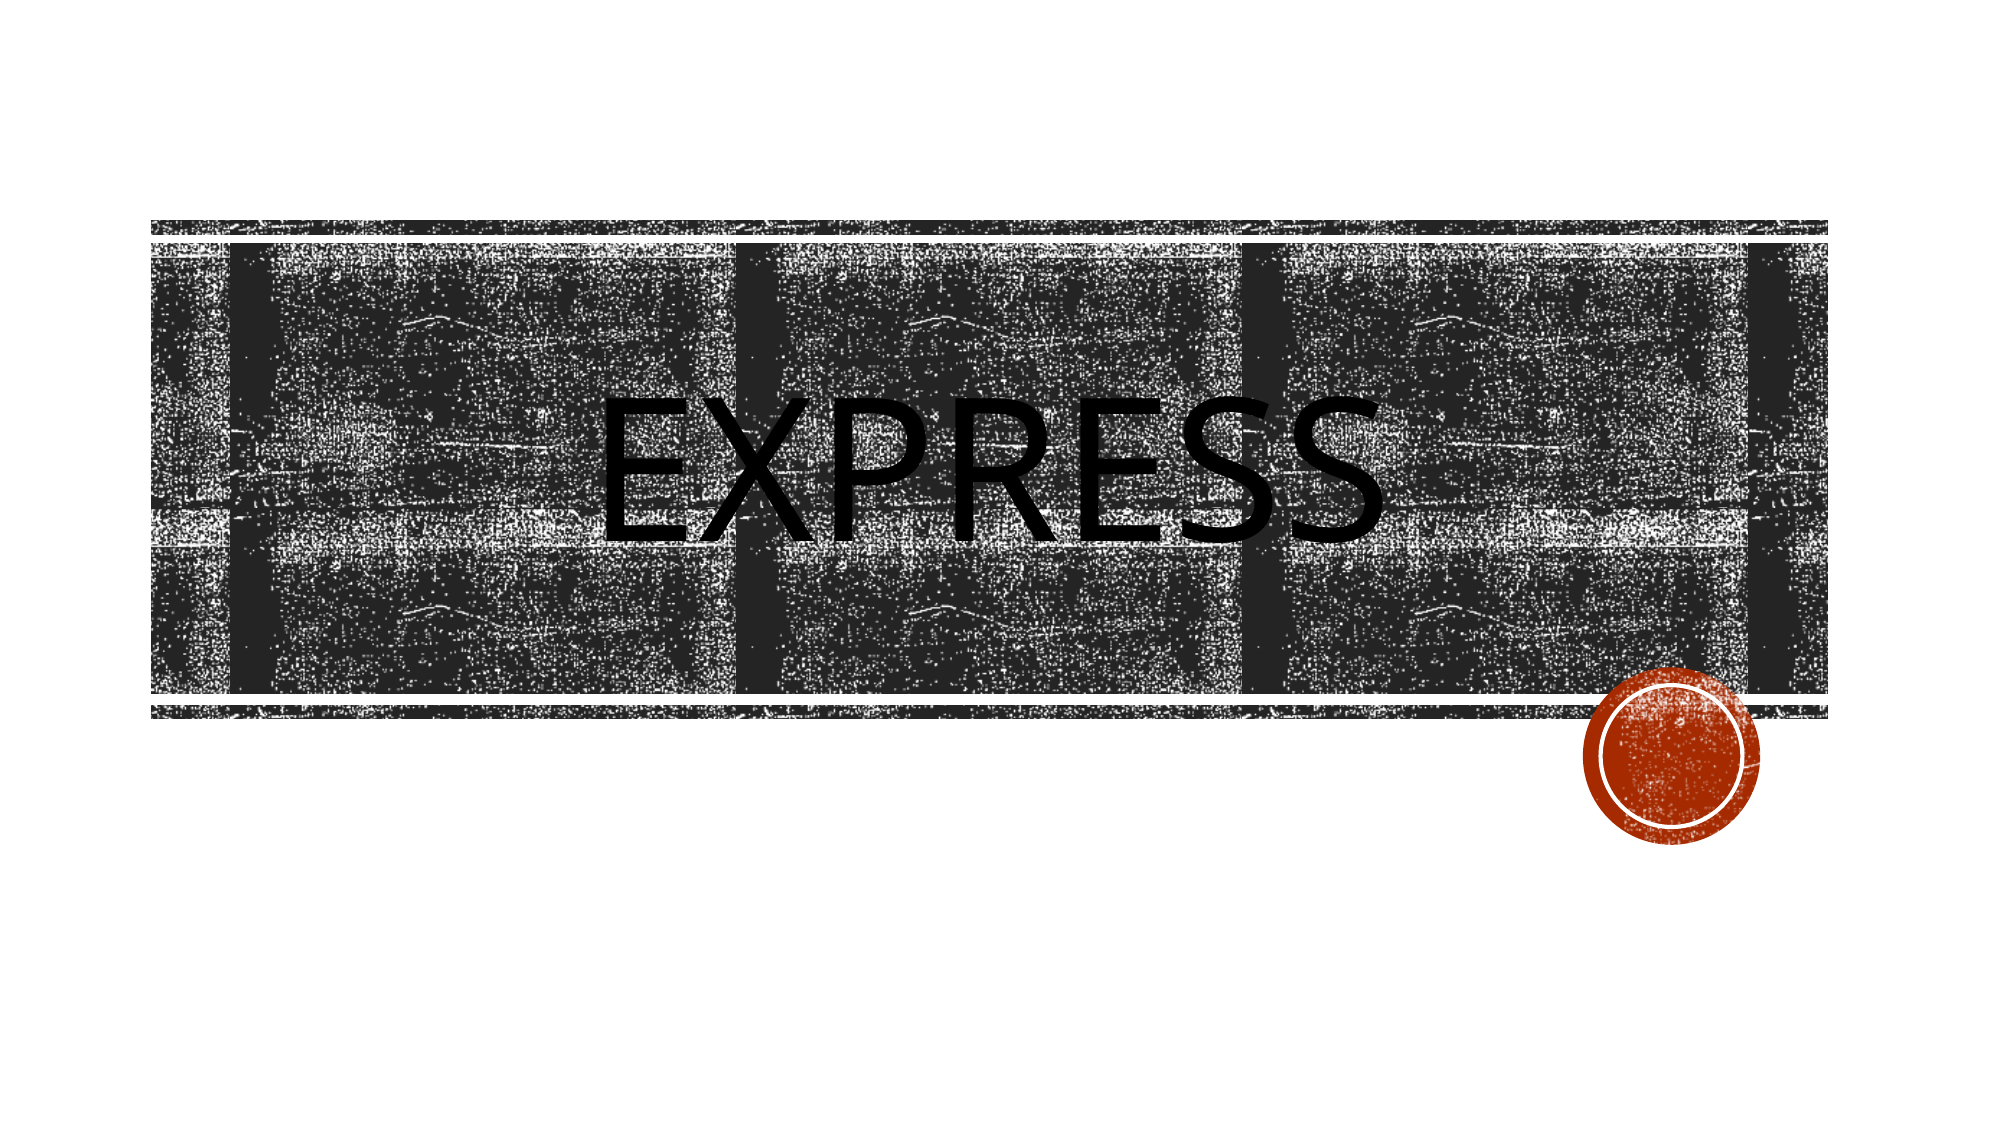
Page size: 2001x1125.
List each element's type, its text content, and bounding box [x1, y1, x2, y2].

title Express [172, 234, 1808, 733]
